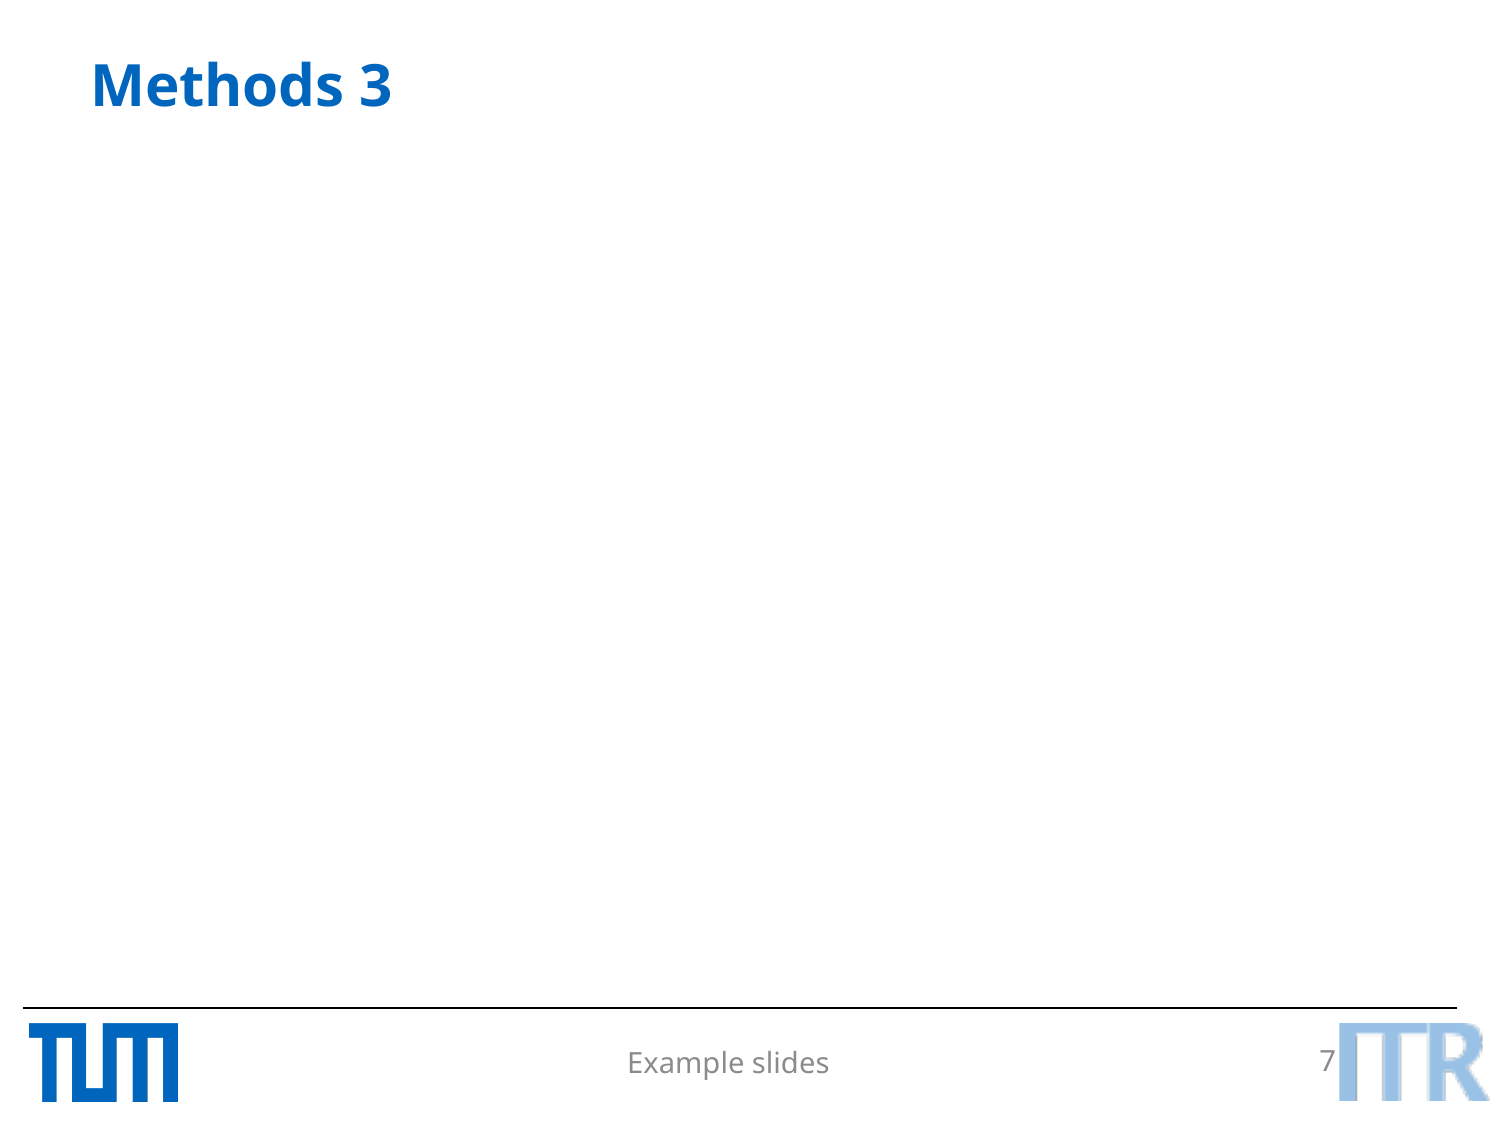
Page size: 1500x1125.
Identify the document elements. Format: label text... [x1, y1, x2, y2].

title Methods 3 [75, 23, 1149, 143]
footer Example slides [243, 1031, 1213, 1093]
picture [29, 1023, 178, 1102]
slide_number 7 [1213, 1032, 1352, 1093]
